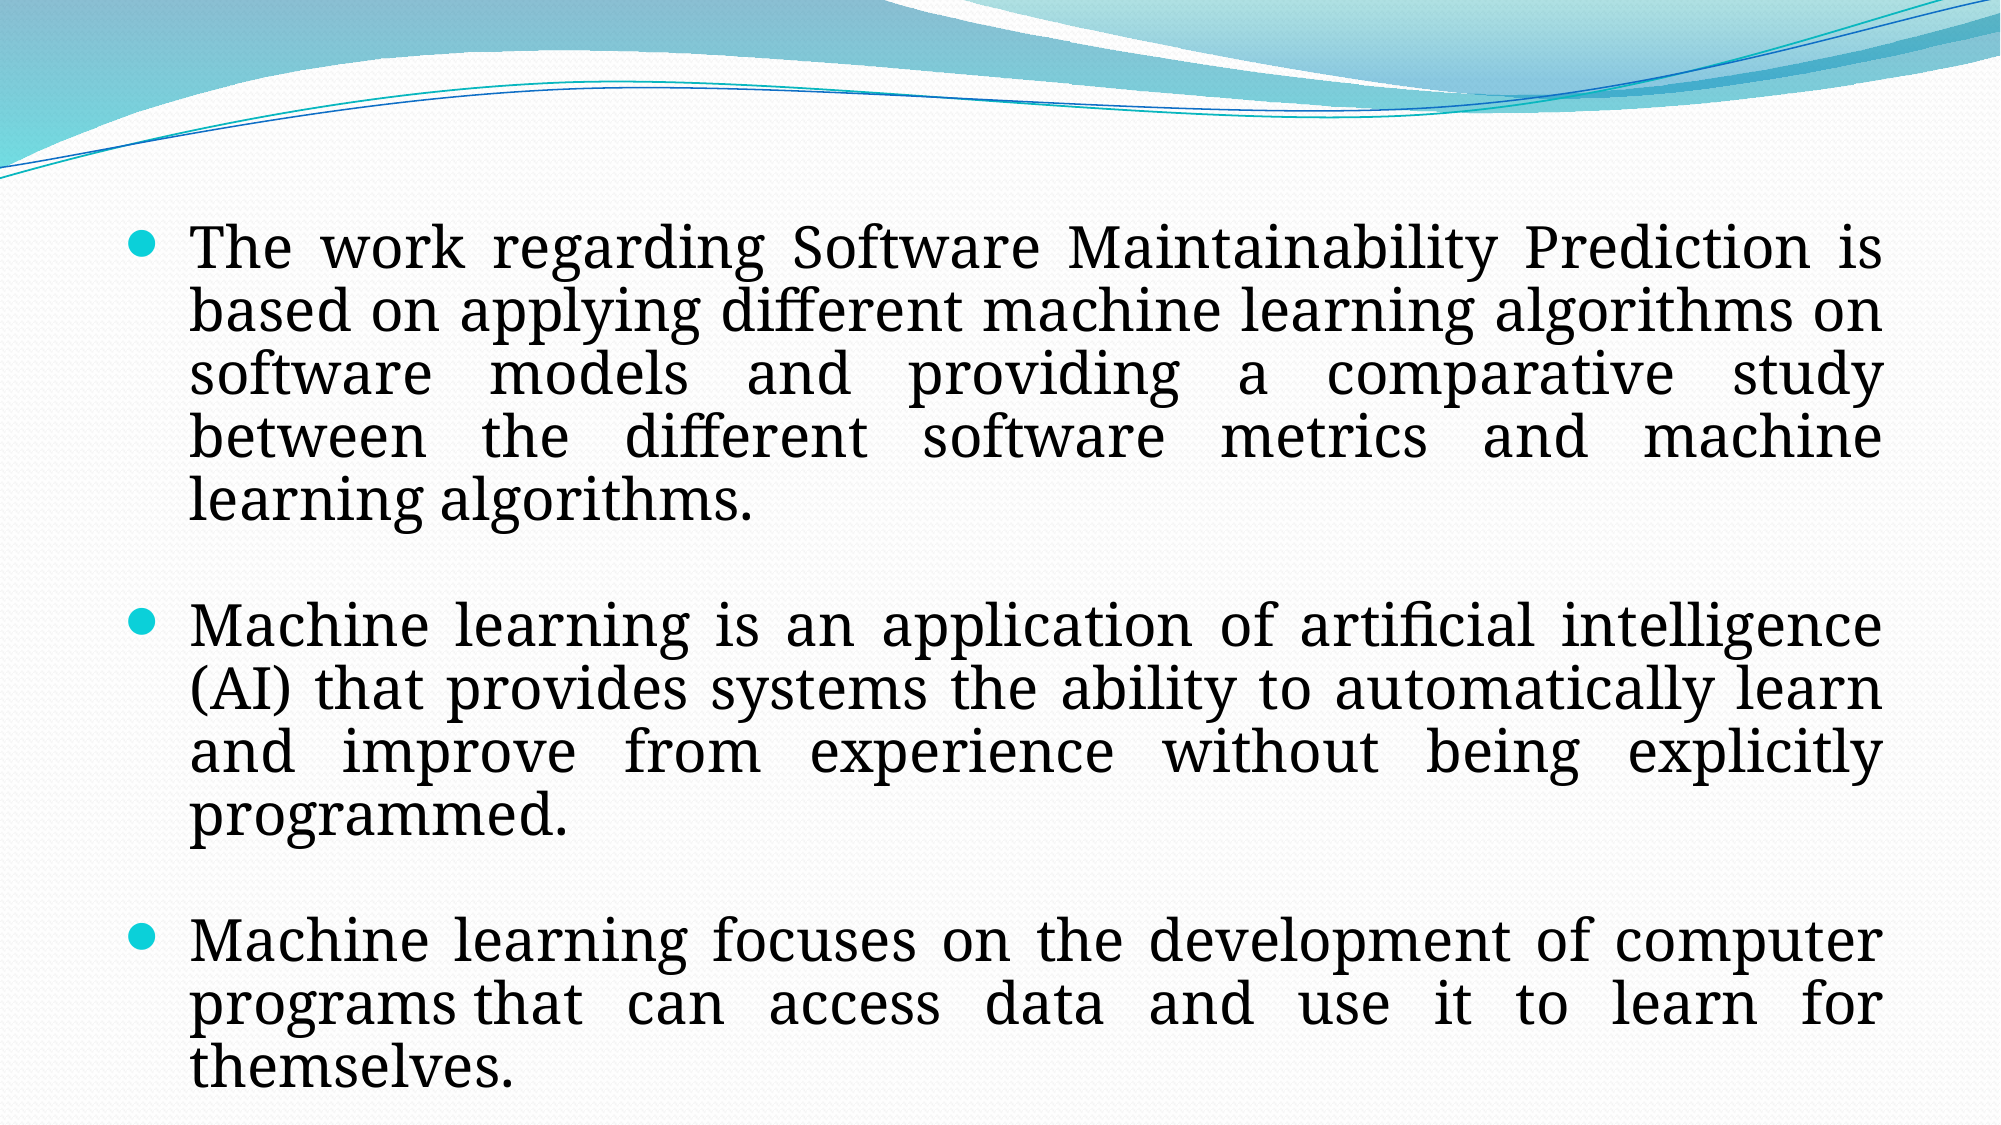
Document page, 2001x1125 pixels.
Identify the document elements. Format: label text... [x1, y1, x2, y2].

list The work regarding Software Maintainability Prediction is based on applying different machine learning algorithms on software models and providing a comparative study between the different software metrics and machine learning algorithms. Machine learning is an application of artificial intelligence (AI) that provides systems the ability to automatically learn and improve from experience without being explicitly programmed. Machine learning focuses on the development of computer programs that can access data and use it to learn for themselves. [99, 210, 1900, 1038]
